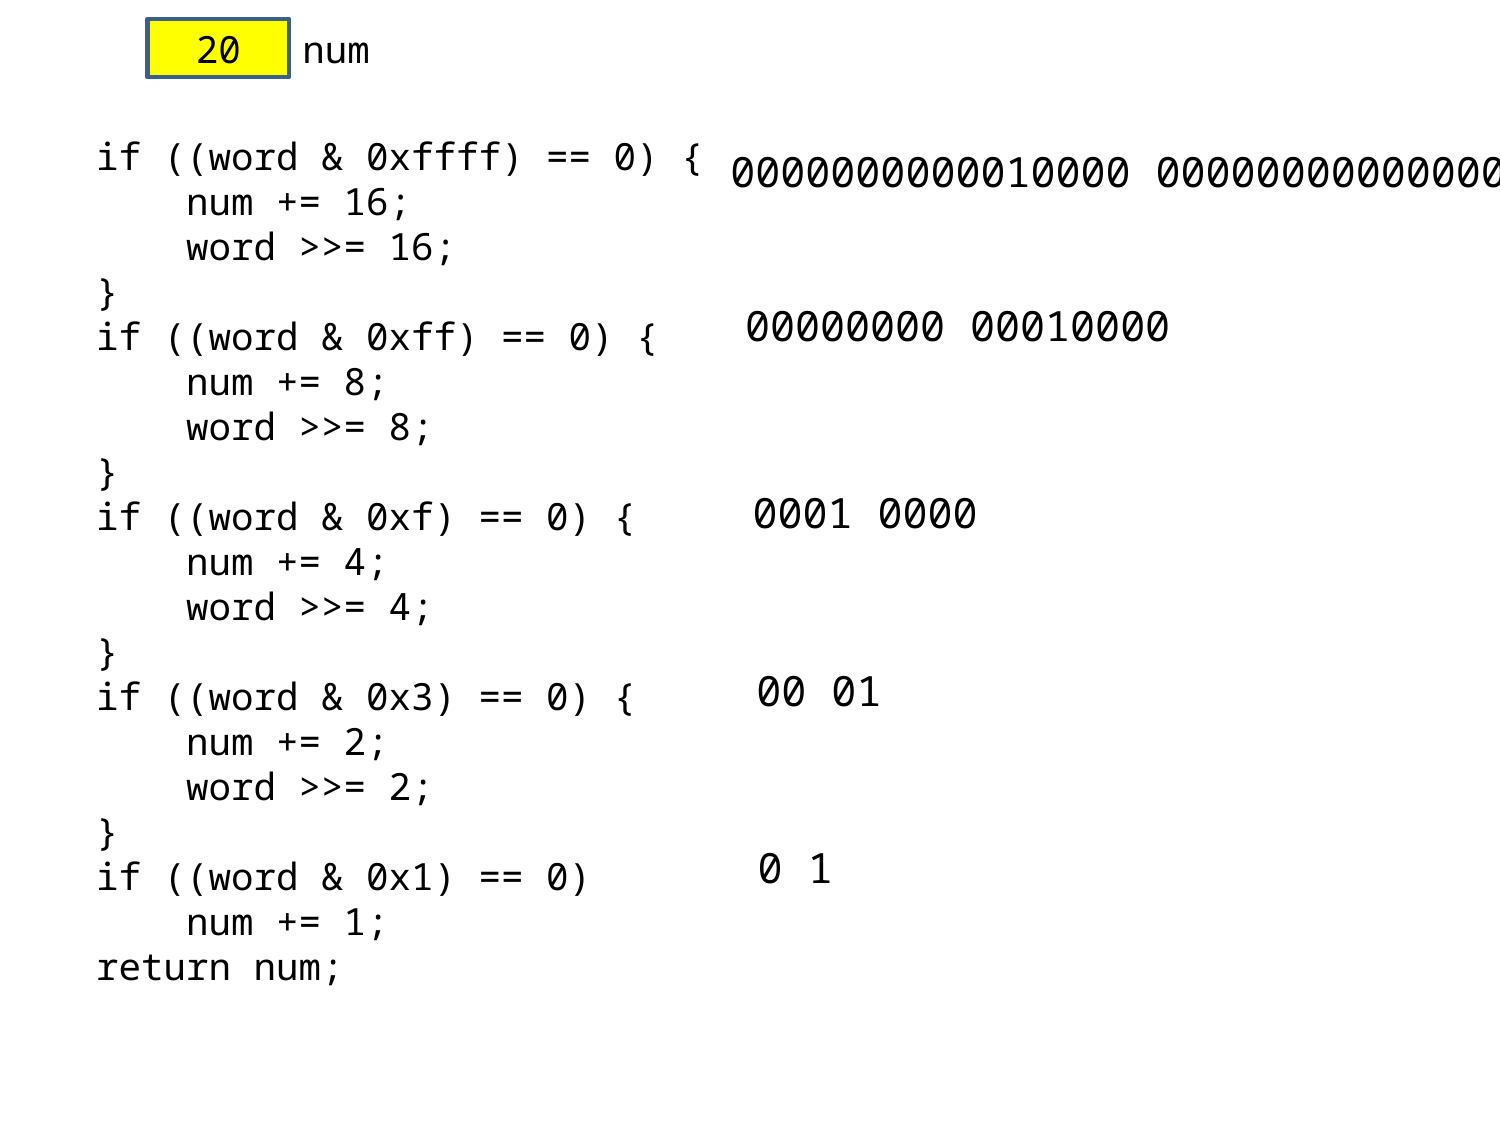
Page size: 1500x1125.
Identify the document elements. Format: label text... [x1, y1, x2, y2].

text_box 0000000000010000 0000000000000000 [715, 138, 1500, 204]
text_box 20 [145, 17, 291, 79]
text_box 00 01 [741, 656, 897, 722]
text_box 0 1 [743, 834, 848, 899]
text_box 0001 0000 [737, 479, 993, 545]
text_box num [287, 19, 385, 79]
text_box if ((word & 0xffff) == 0) { num += 16; word >>= 16; } if ((word & 0xff) == 0) { num += 8; word >>= 8; } if ((word & 0xf) == 0) { num += 4; word >>= 4; } if ((word & 0x3) == 0) { num += 2; word >>= 2; } if ((word & 0x1) == 0) num += 1; return num; [0, 125, 719, 996]
text_box 00000000 00010000 [730, 292, 1186, 357]
